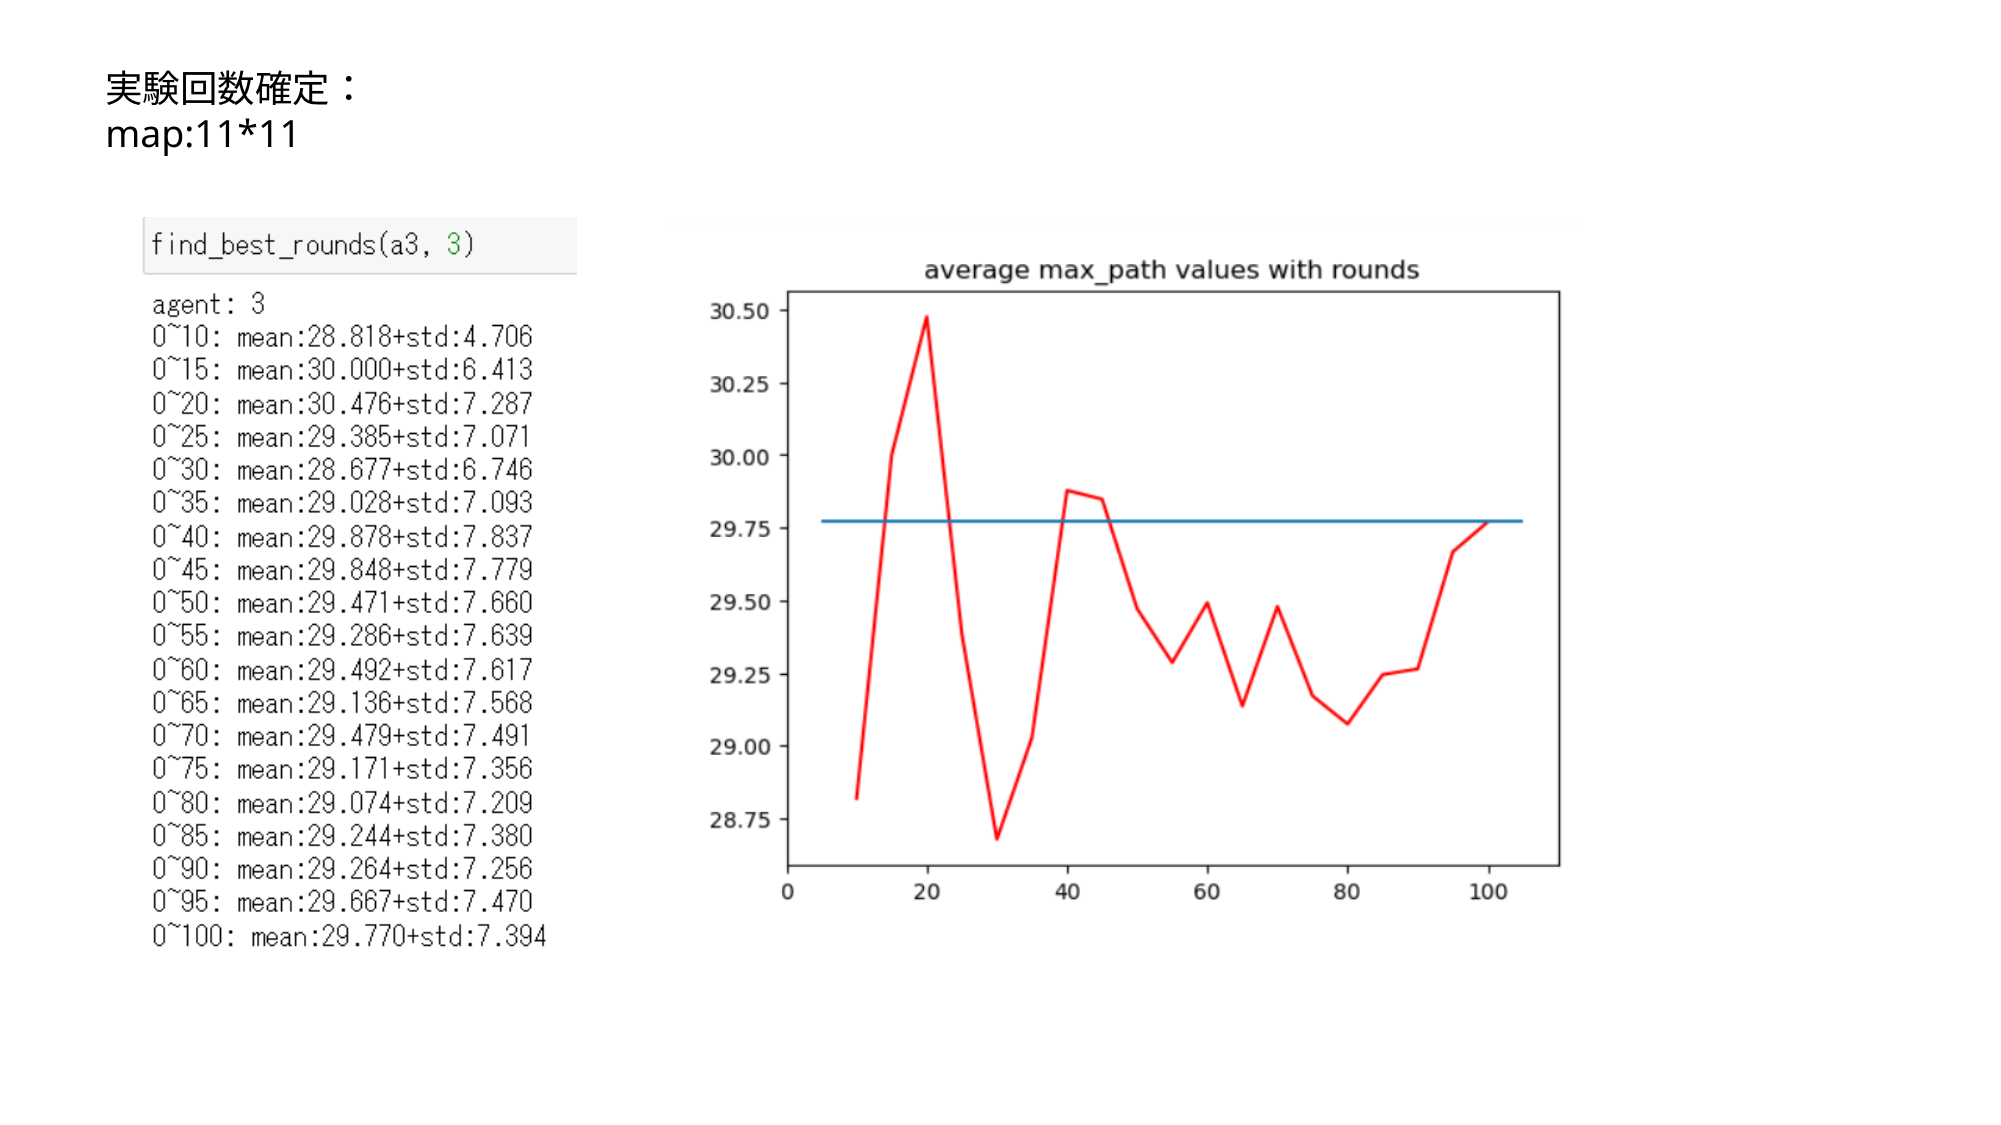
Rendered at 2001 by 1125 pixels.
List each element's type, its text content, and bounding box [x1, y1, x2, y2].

text_box 実験回数確定： map:11*11 [90, 57, 754, 163]
picture [669, 217, 1579, 928]
picture [137, 217, 577, 973]
